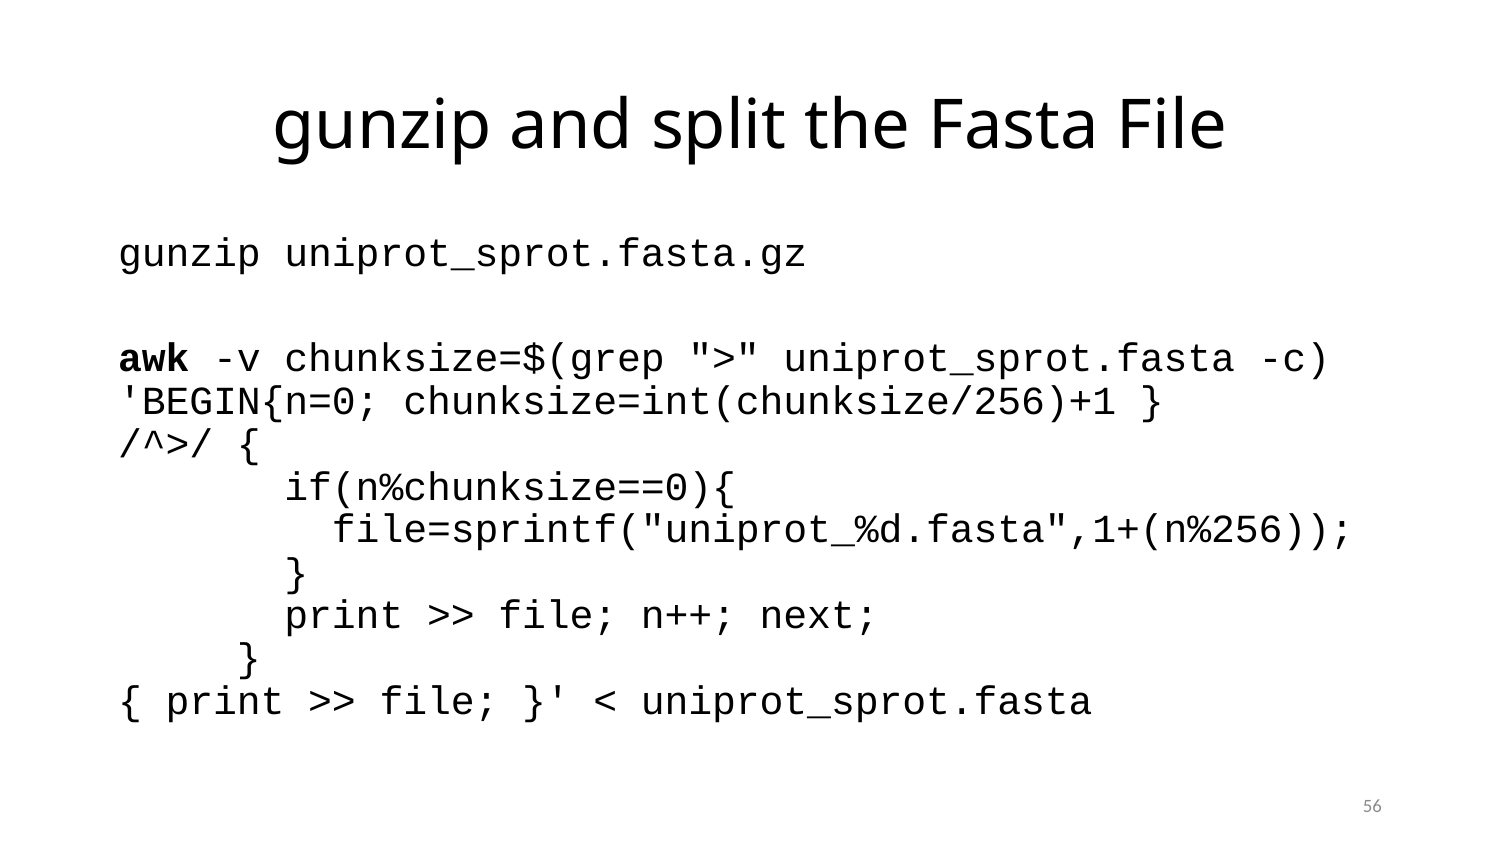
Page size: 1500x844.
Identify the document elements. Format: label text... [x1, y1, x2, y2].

slide_number 56 [1059, 782, 1397, 827]
list gunzip uniprot_sprot.fasta.gz awk -v chunksize=$(grep ">" uniprot_sprot.fasta -c) 'BEGIN{n=0; chunksize=int(chunksize/256)+1 } /^>/ { if(n%chunksize==0){ file=sprintf("uniprot_%d.fasta",1+(n%256)); } print >> file; n++; next; } { print >> file; }' < uniprot_sprot.fasta [103, 224, 1397, 760]
title gunzip and split the Fasta File [103, 44, 1397, 208]
